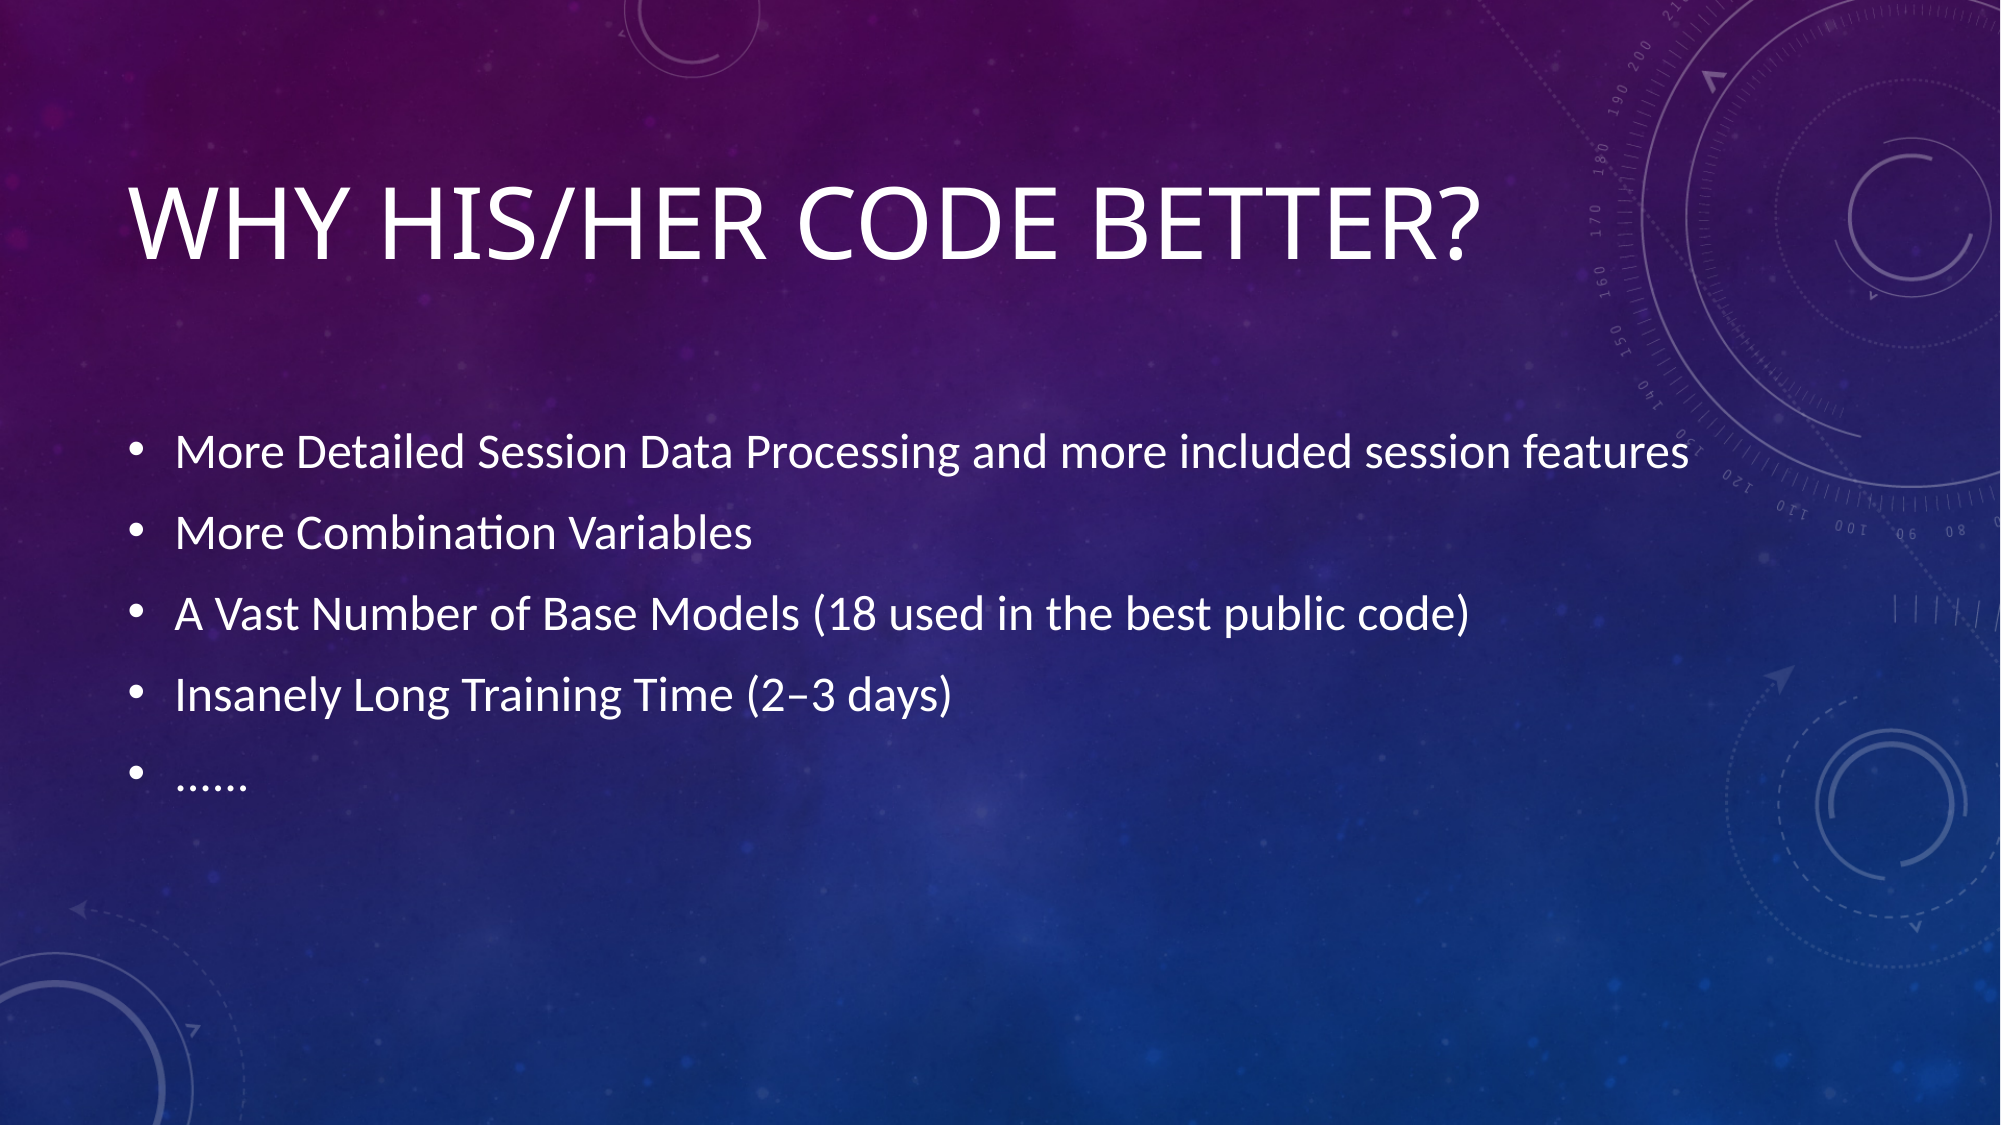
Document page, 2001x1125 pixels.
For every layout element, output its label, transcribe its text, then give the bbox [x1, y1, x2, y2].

picture [0, 0, 2001, 1125]
title Why his/her code better? [112, 99, 1775, 339]
list More Detailed Session Data Processing and more included session features More Combination Variables A Vast Number of Base Models (18 used in the best public code) Insanely Long Training Time (2–3 days) ...... [112, 351, 1775, 950]
